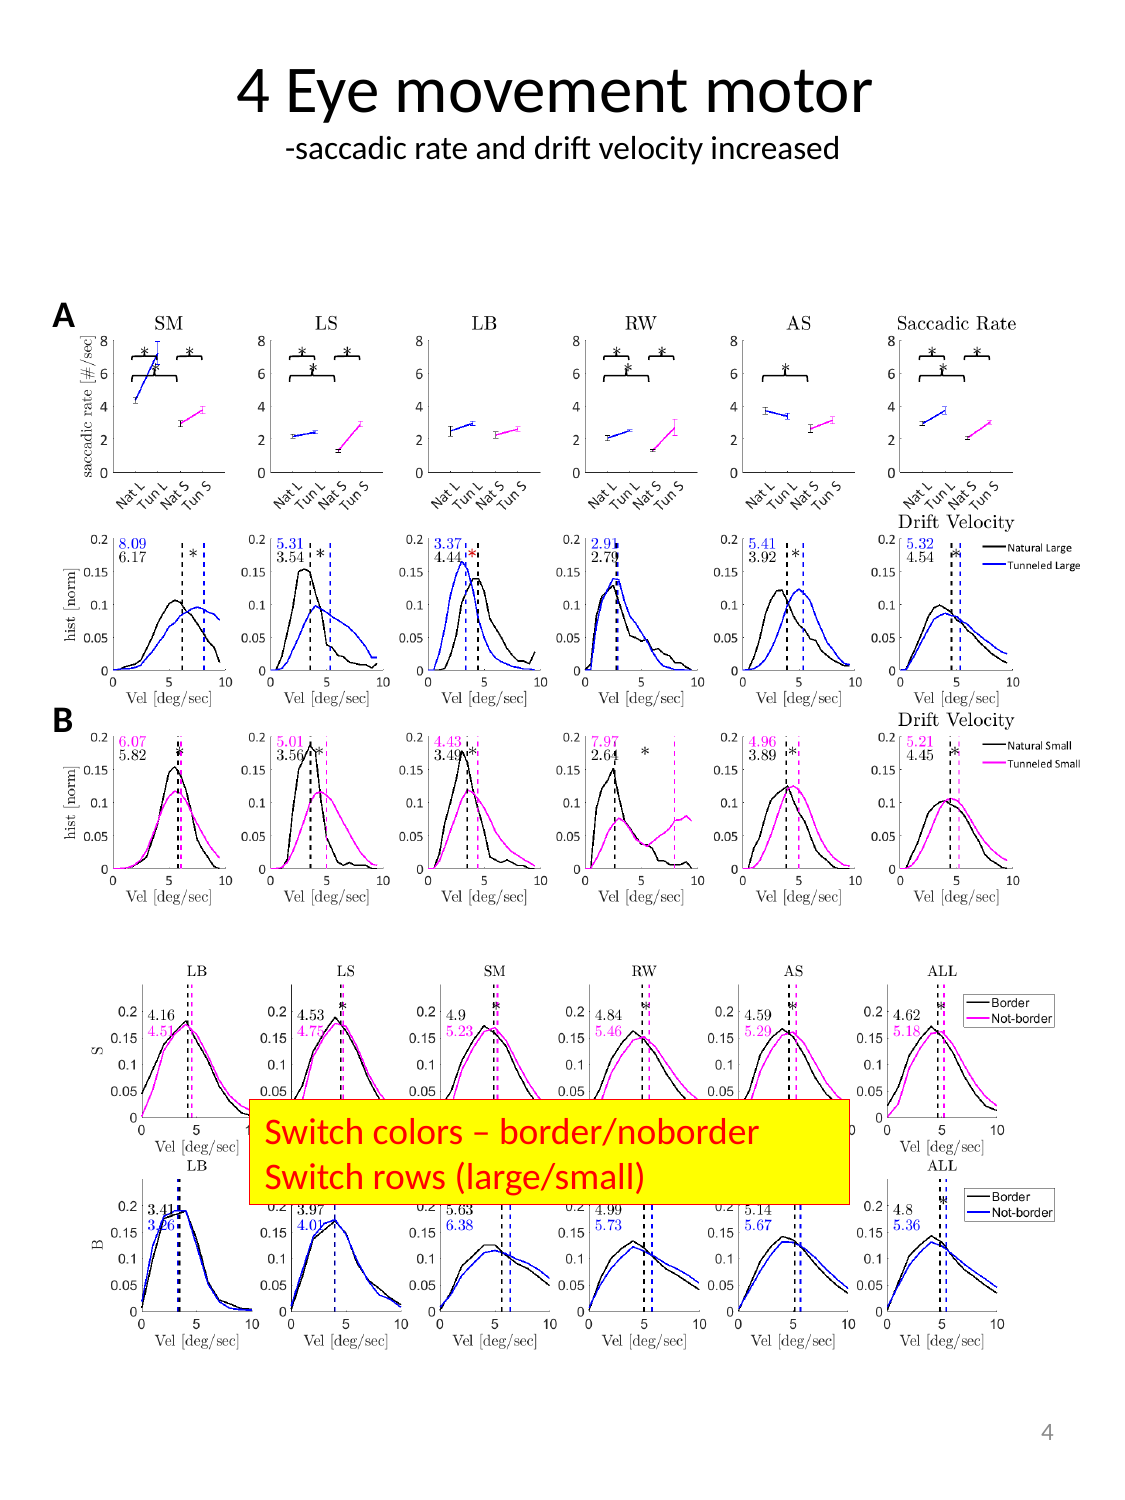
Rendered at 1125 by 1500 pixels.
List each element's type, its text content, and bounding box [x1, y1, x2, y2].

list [0, 933, 1104, 1359]
title 4 Eye movement motor -saccadic rate and drift velocity increased [56, 37, 1070, 273]
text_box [131, 352, 203, 383]
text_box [603, 352, 674, 383]
slide_number 4 [806, 1390, 1069, 1471]
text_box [919, 352, 990, 383]
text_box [289, 352, 360, 383]
picture [0, 274, 1125, 934]
